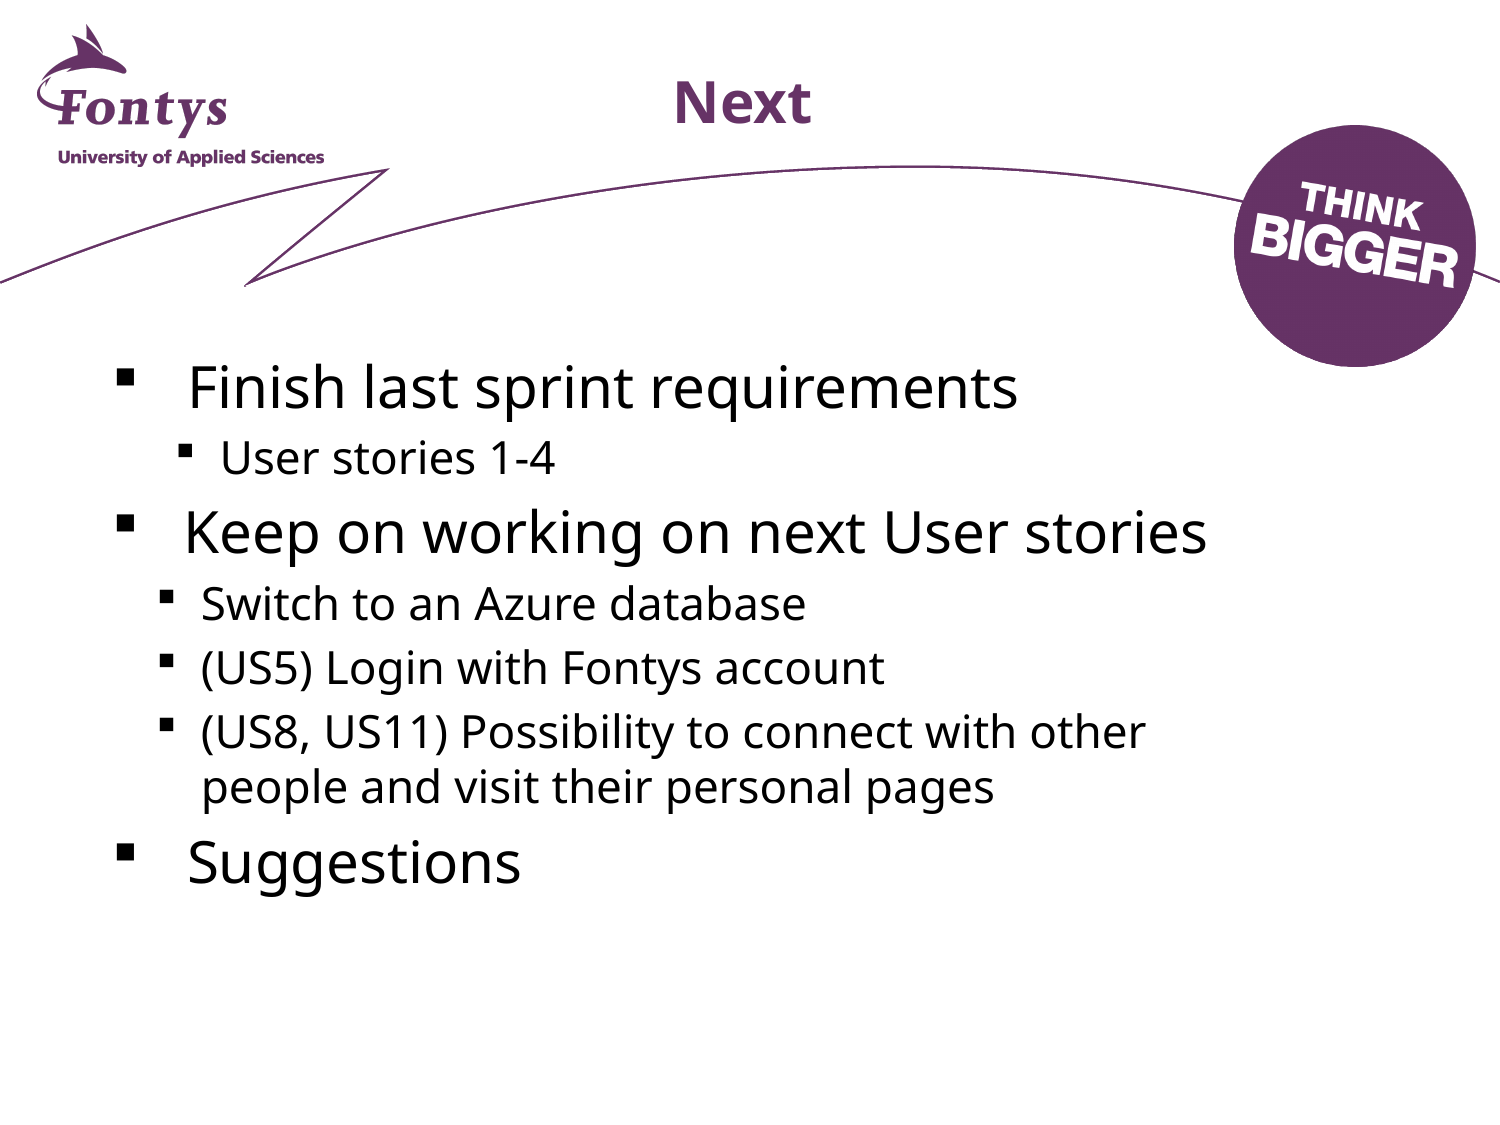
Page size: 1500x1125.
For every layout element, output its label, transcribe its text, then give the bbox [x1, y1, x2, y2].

picture [0, 0, 1500, 367]
title Next [311, 65, 1189, 126]
list Finish last sprint requirements User stories 1-4 Keep on working on next User stories Switch to an Azure database (US5) Login with Fontys account (US8, US11) Possibility to connect with other people and visit their personal pages Suggestions [112, 349, 1275, 1106]
